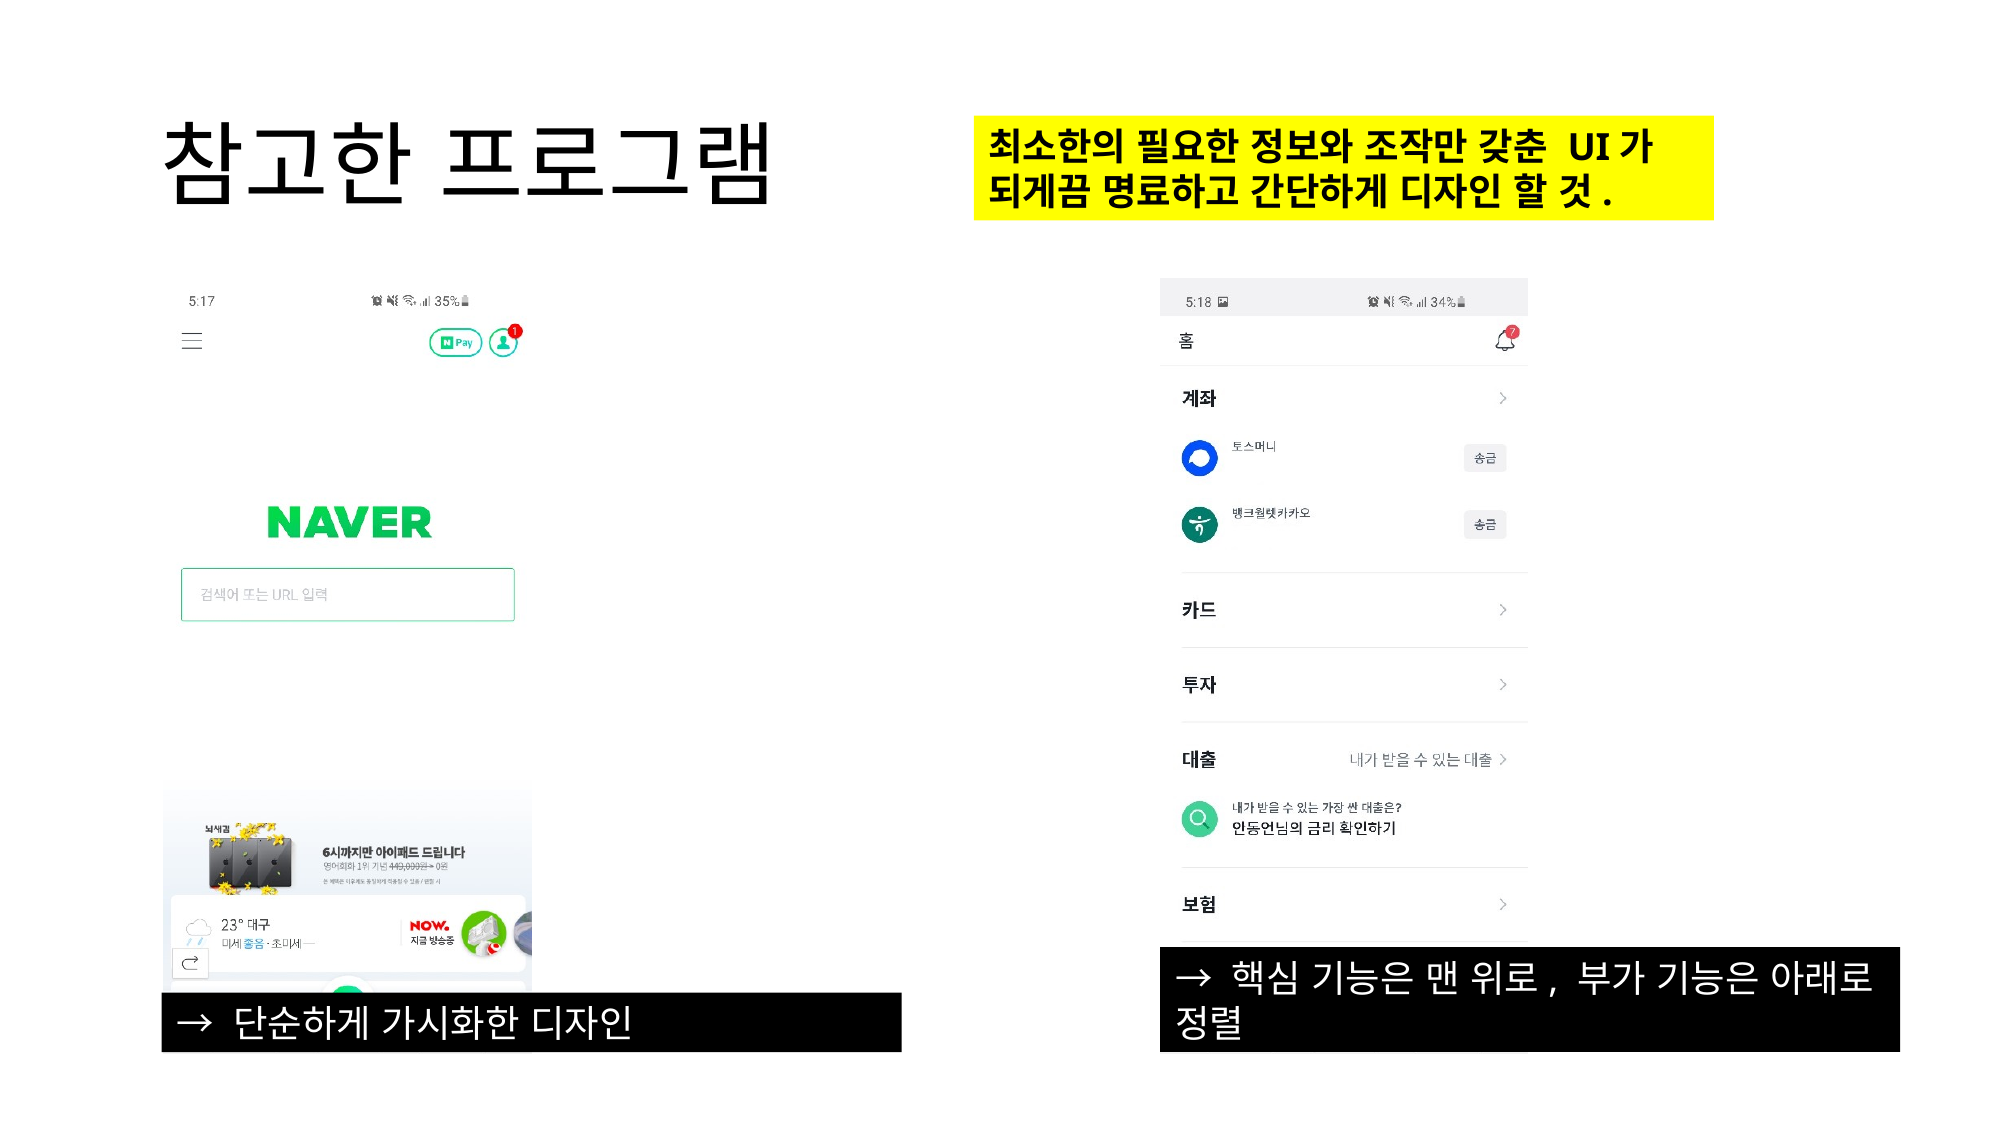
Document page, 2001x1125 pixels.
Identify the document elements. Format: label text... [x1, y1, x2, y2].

text_box → 핵심 기능은 맨 위로, 부가 기능은 아래로 정렬 [1528, 947, 1901, 1052]
text_box 최소한의 필요한 정보와 조작만 갖춘 UI가 되게끔 명료하고 간단하게 디자인 할 것. [973, 115, 1714, 221]
text_box → 단순하게 가시화한 디자인 [532, 992, 902, 1053]
picture [1160, 278, 1528, 1054]
title 참고한 프로그램 [133, 59, 805, 278]
picture [163, 277, 532, 1054]
